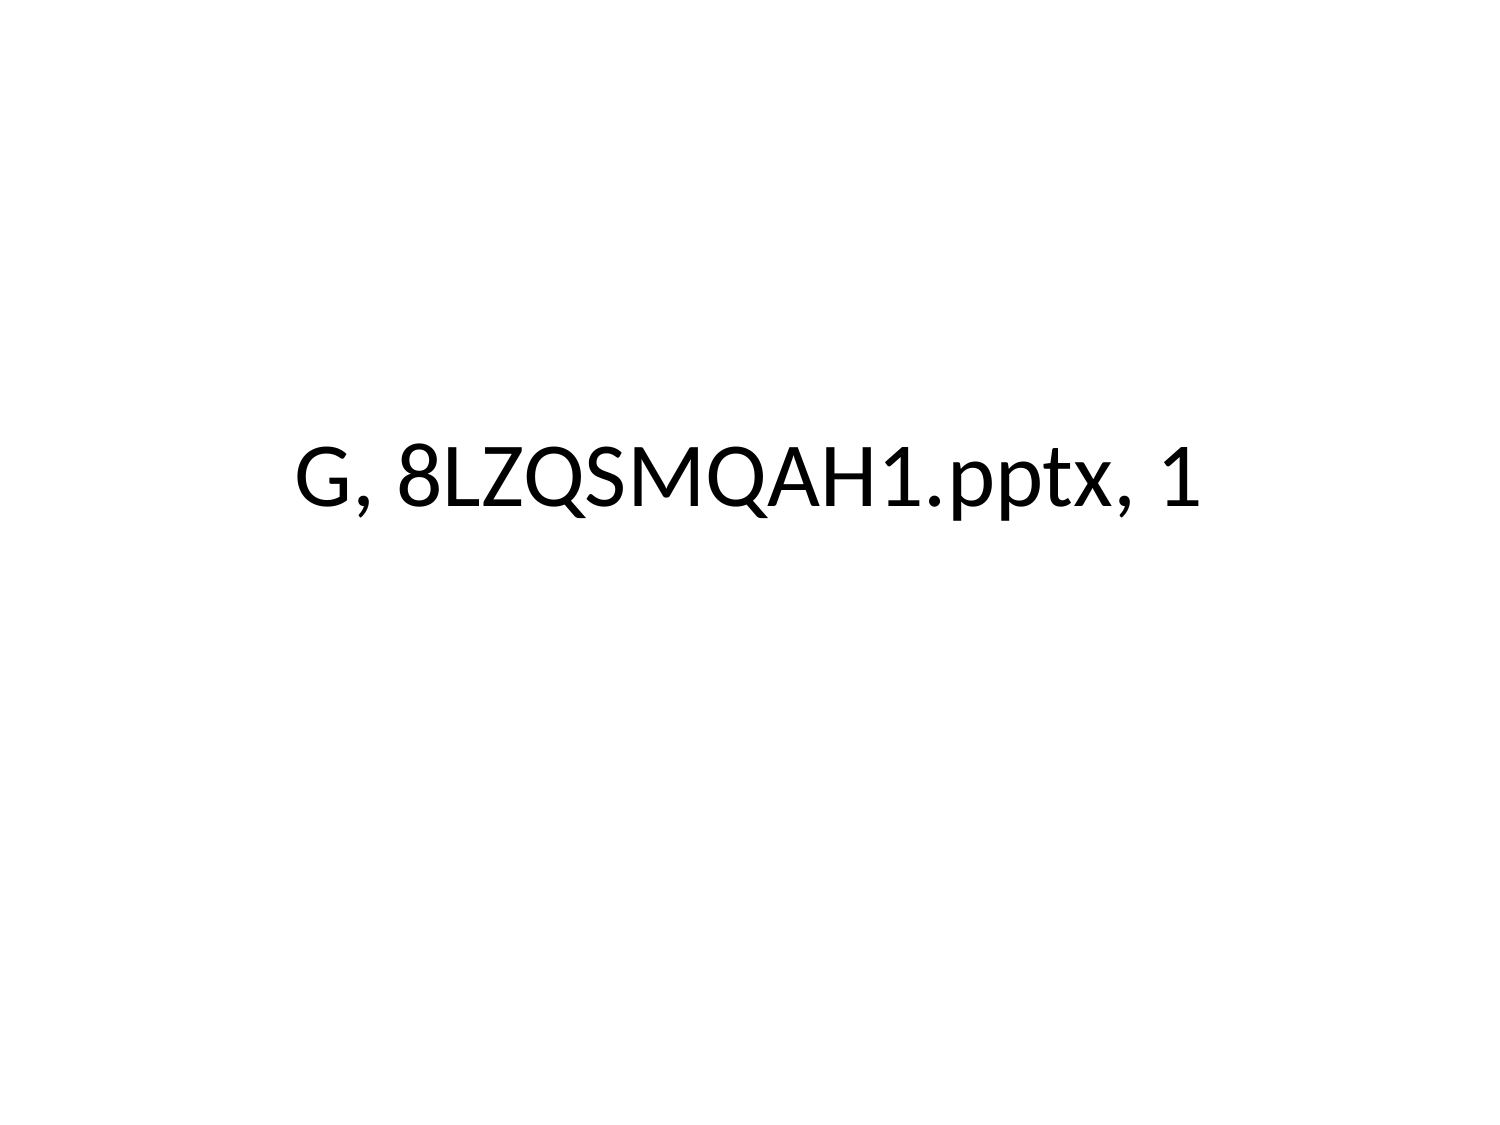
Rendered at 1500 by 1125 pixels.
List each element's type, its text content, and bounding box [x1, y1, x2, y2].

title G, 8LZQSMQAH1.pptx, 1 [112, 349, 1388, 591]
